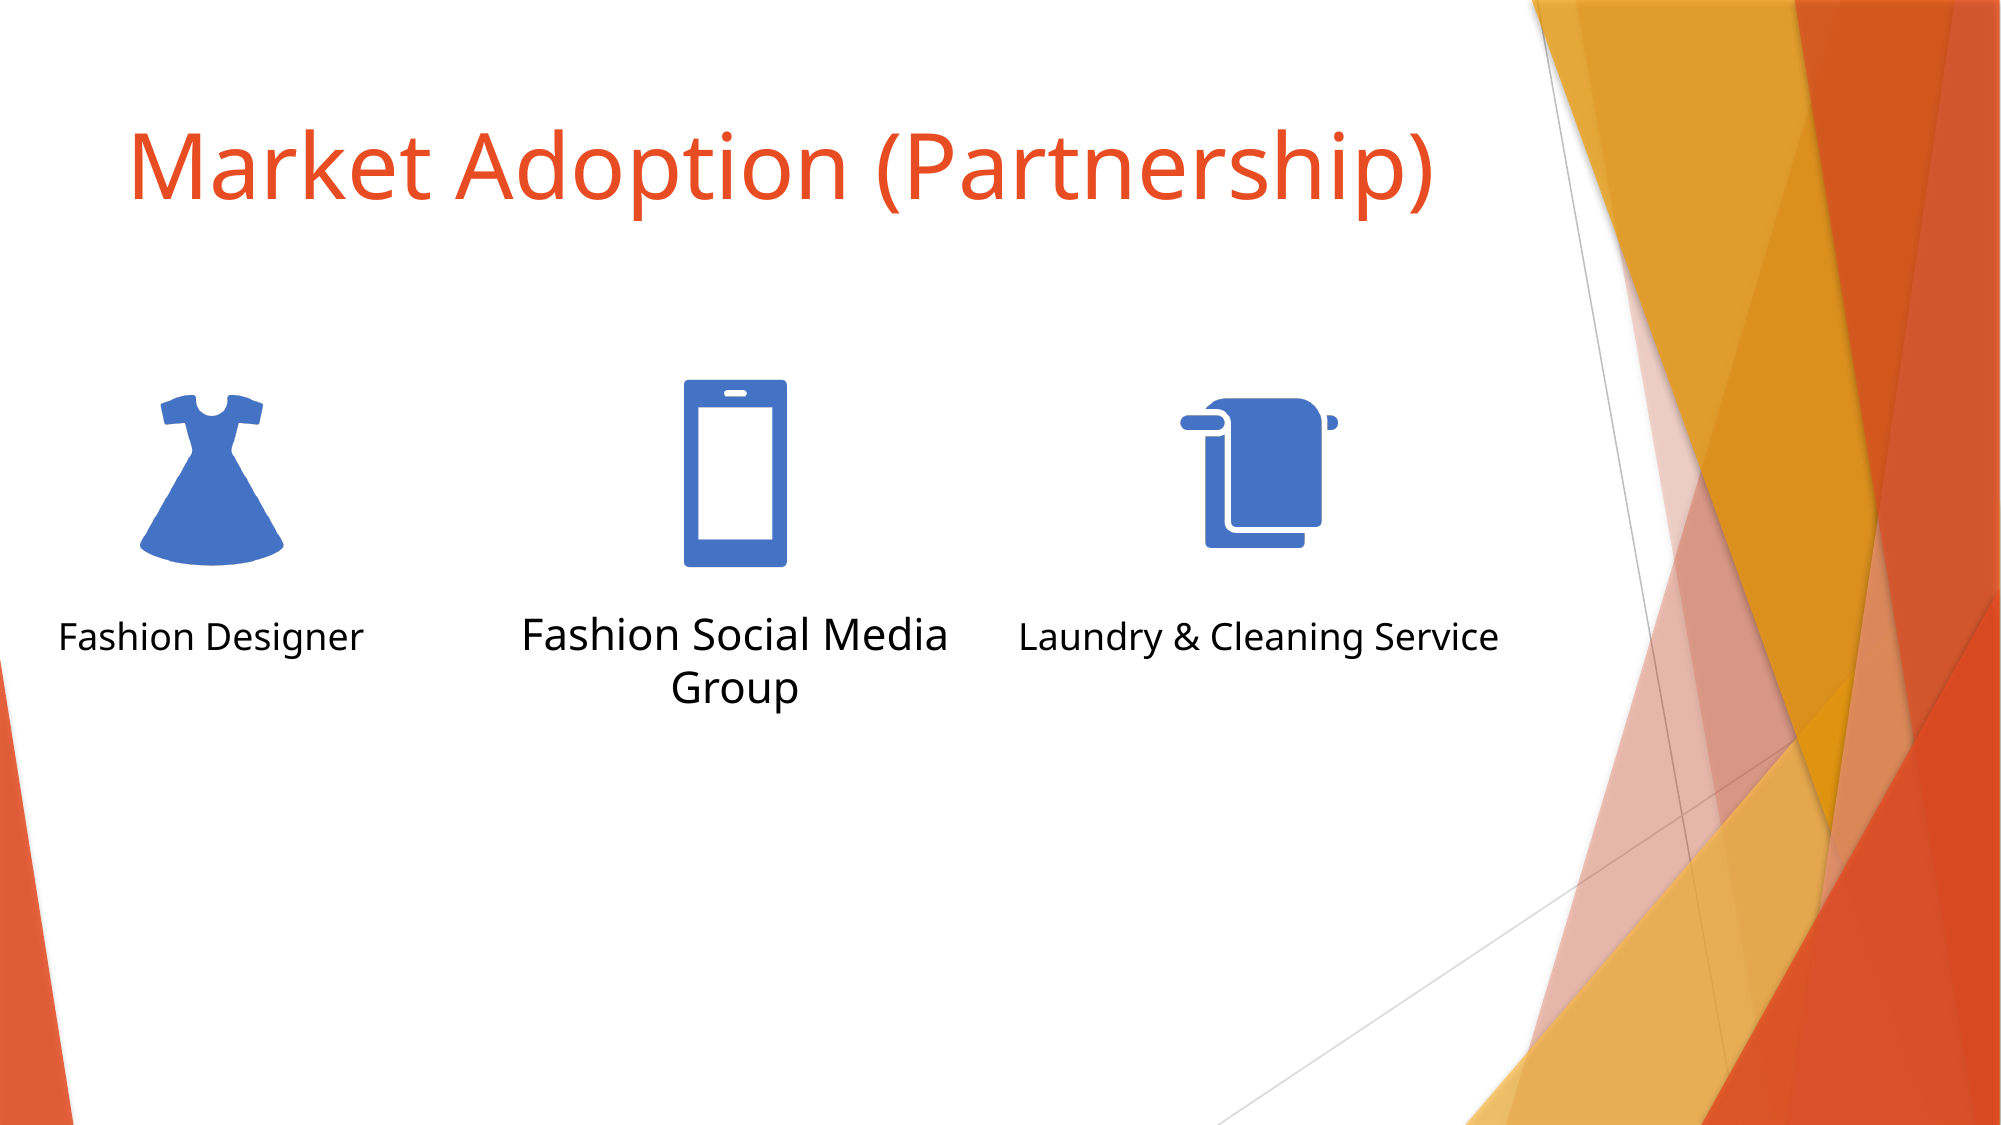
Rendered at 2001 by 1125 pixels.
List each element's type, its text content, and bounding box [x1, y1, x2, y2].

text_box [109, 378, 313, 582]
text_box [633, 371, 837, 575]
text_box Fashion Designer [43, 605, 380, 666]
title Market Adoption (Partnership) [111, 99, 1522, 244]
text_box Laundry & Cleaning Service [1003, 605, 1515, 666]
text_box [1157, 371, 1361, 575]
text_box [511, 606, 1006, 829]
